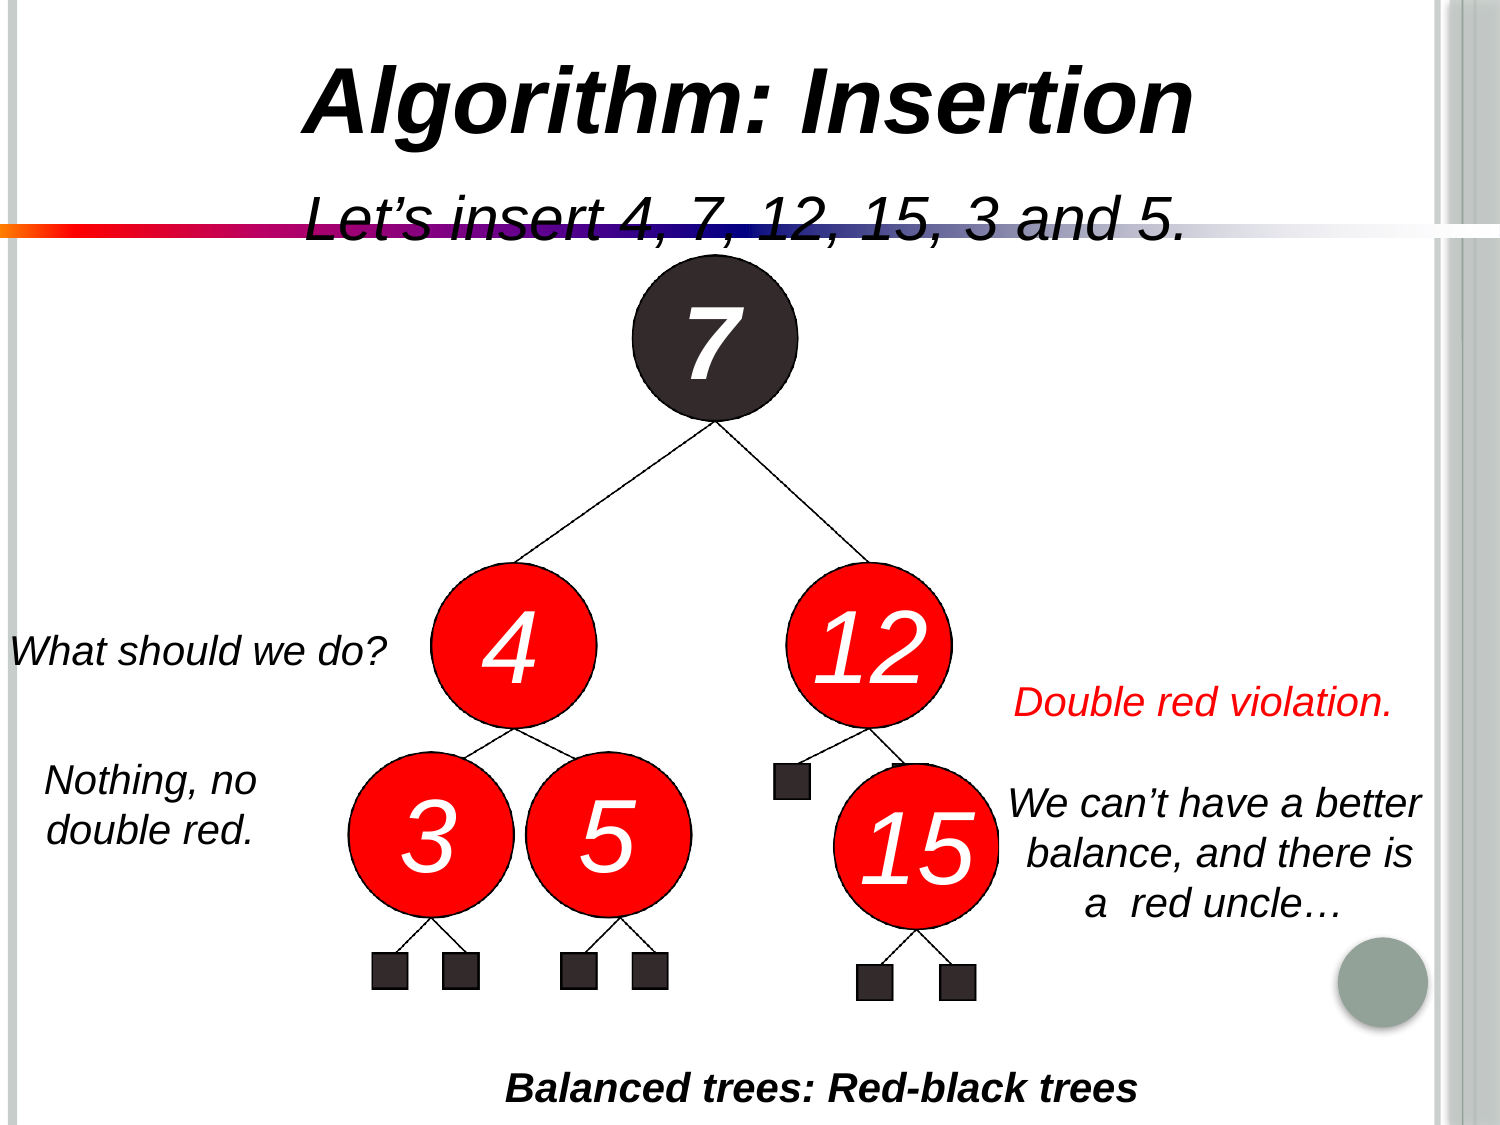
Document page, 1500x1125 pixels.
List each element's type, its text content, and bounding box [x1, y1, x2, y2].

text_box We can’t have a better balance, and there is a red uncle… [1001, 773, 1427, 926]
text_box [1200, 224, 1500, 238]
text_box Balanced trees: Red-black trees [502, 1062, 1139, 1112]
text_box Double red violation. [1011, 672, 1396, 726]
text_box Nothing, no double red. [41, 750, 259, 854]
text_box 3 5 [397, 765, 637, 893]
text_box [347, 254, 1000, 1001]
text_box What should we do? [6, 621, 389, 674]
text_box 12 15 [810, 576, 978, 905]
text_box [0, 224, 300, 238]
text_box 4 [479, 576, 542, 704]
title 7 [680, 210, 743, 401]
text_box Algorithm: Insertion Let’s insert 4, 7, 12, 15, 3 and 5. [300, 0, 1200, 254]
